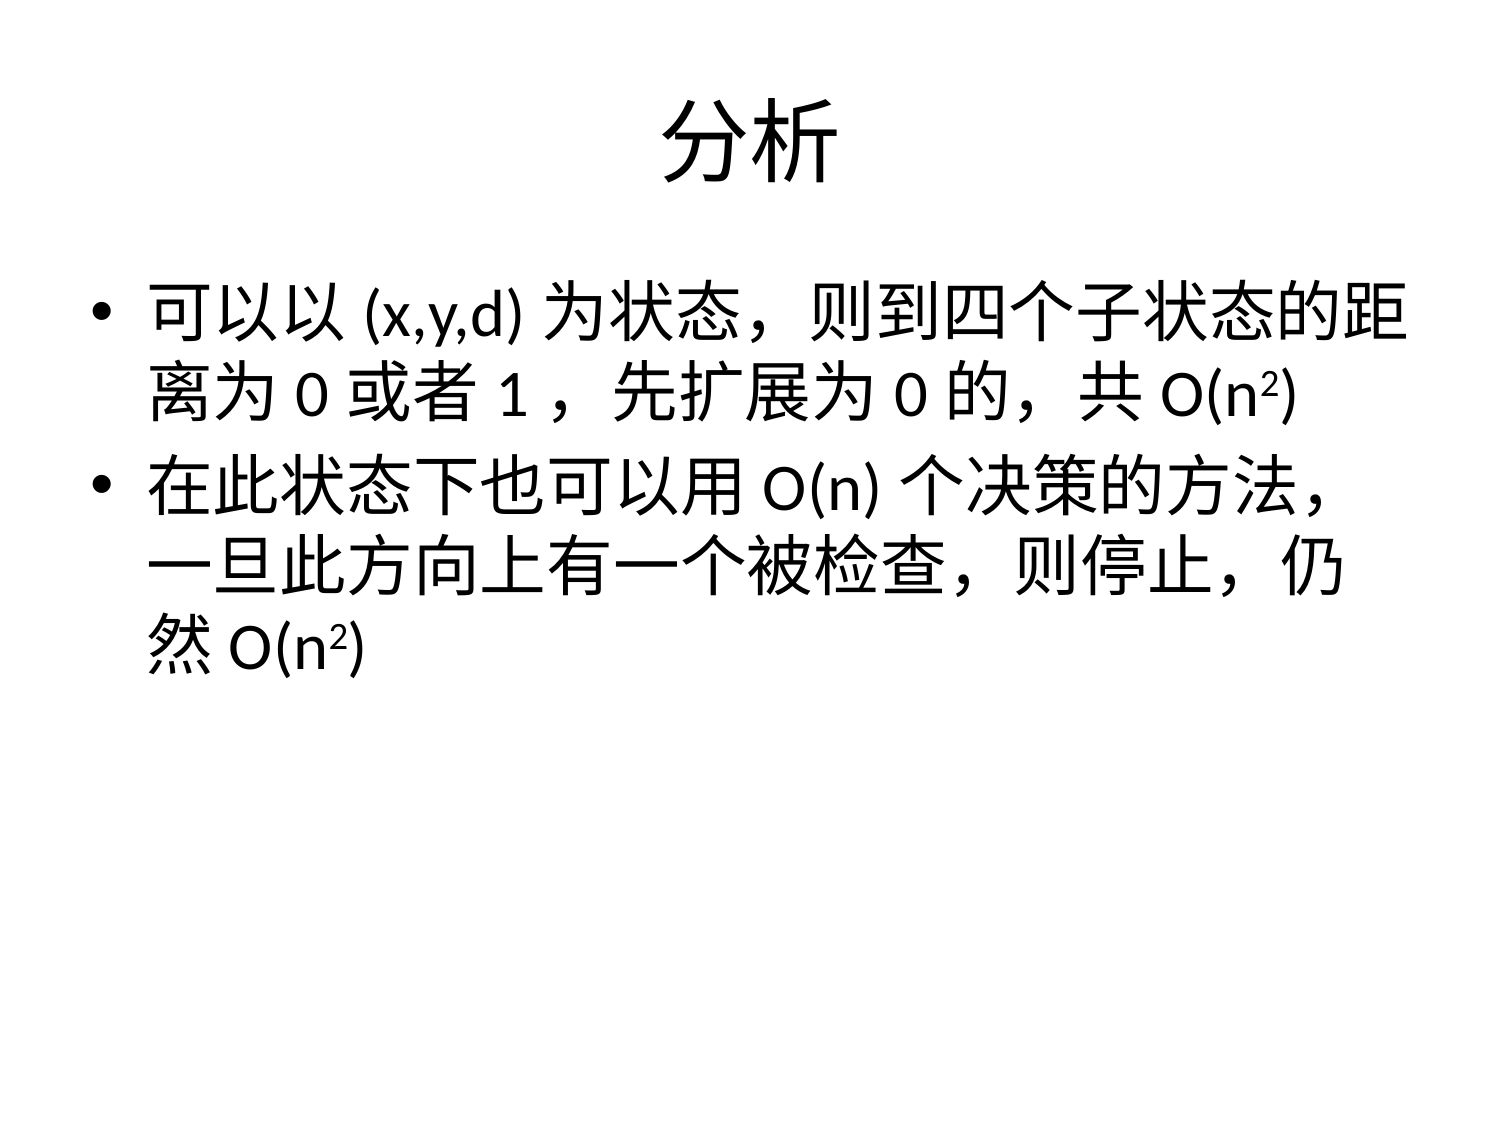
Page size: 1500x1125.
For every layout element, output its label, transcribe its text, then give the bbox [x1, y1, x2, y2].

title 分析 [75, 45, 1425, 233]
list 可以以(x,y,d)为状态，则到四个子状态的距离为0或者1，先扩展为0的，共O(n2) 在此状态下也可以用O(n)个决策的方法，一旦此方向上有一个被检查，则停止，仍然O(n2) [75, 262, 1425, 1005]
